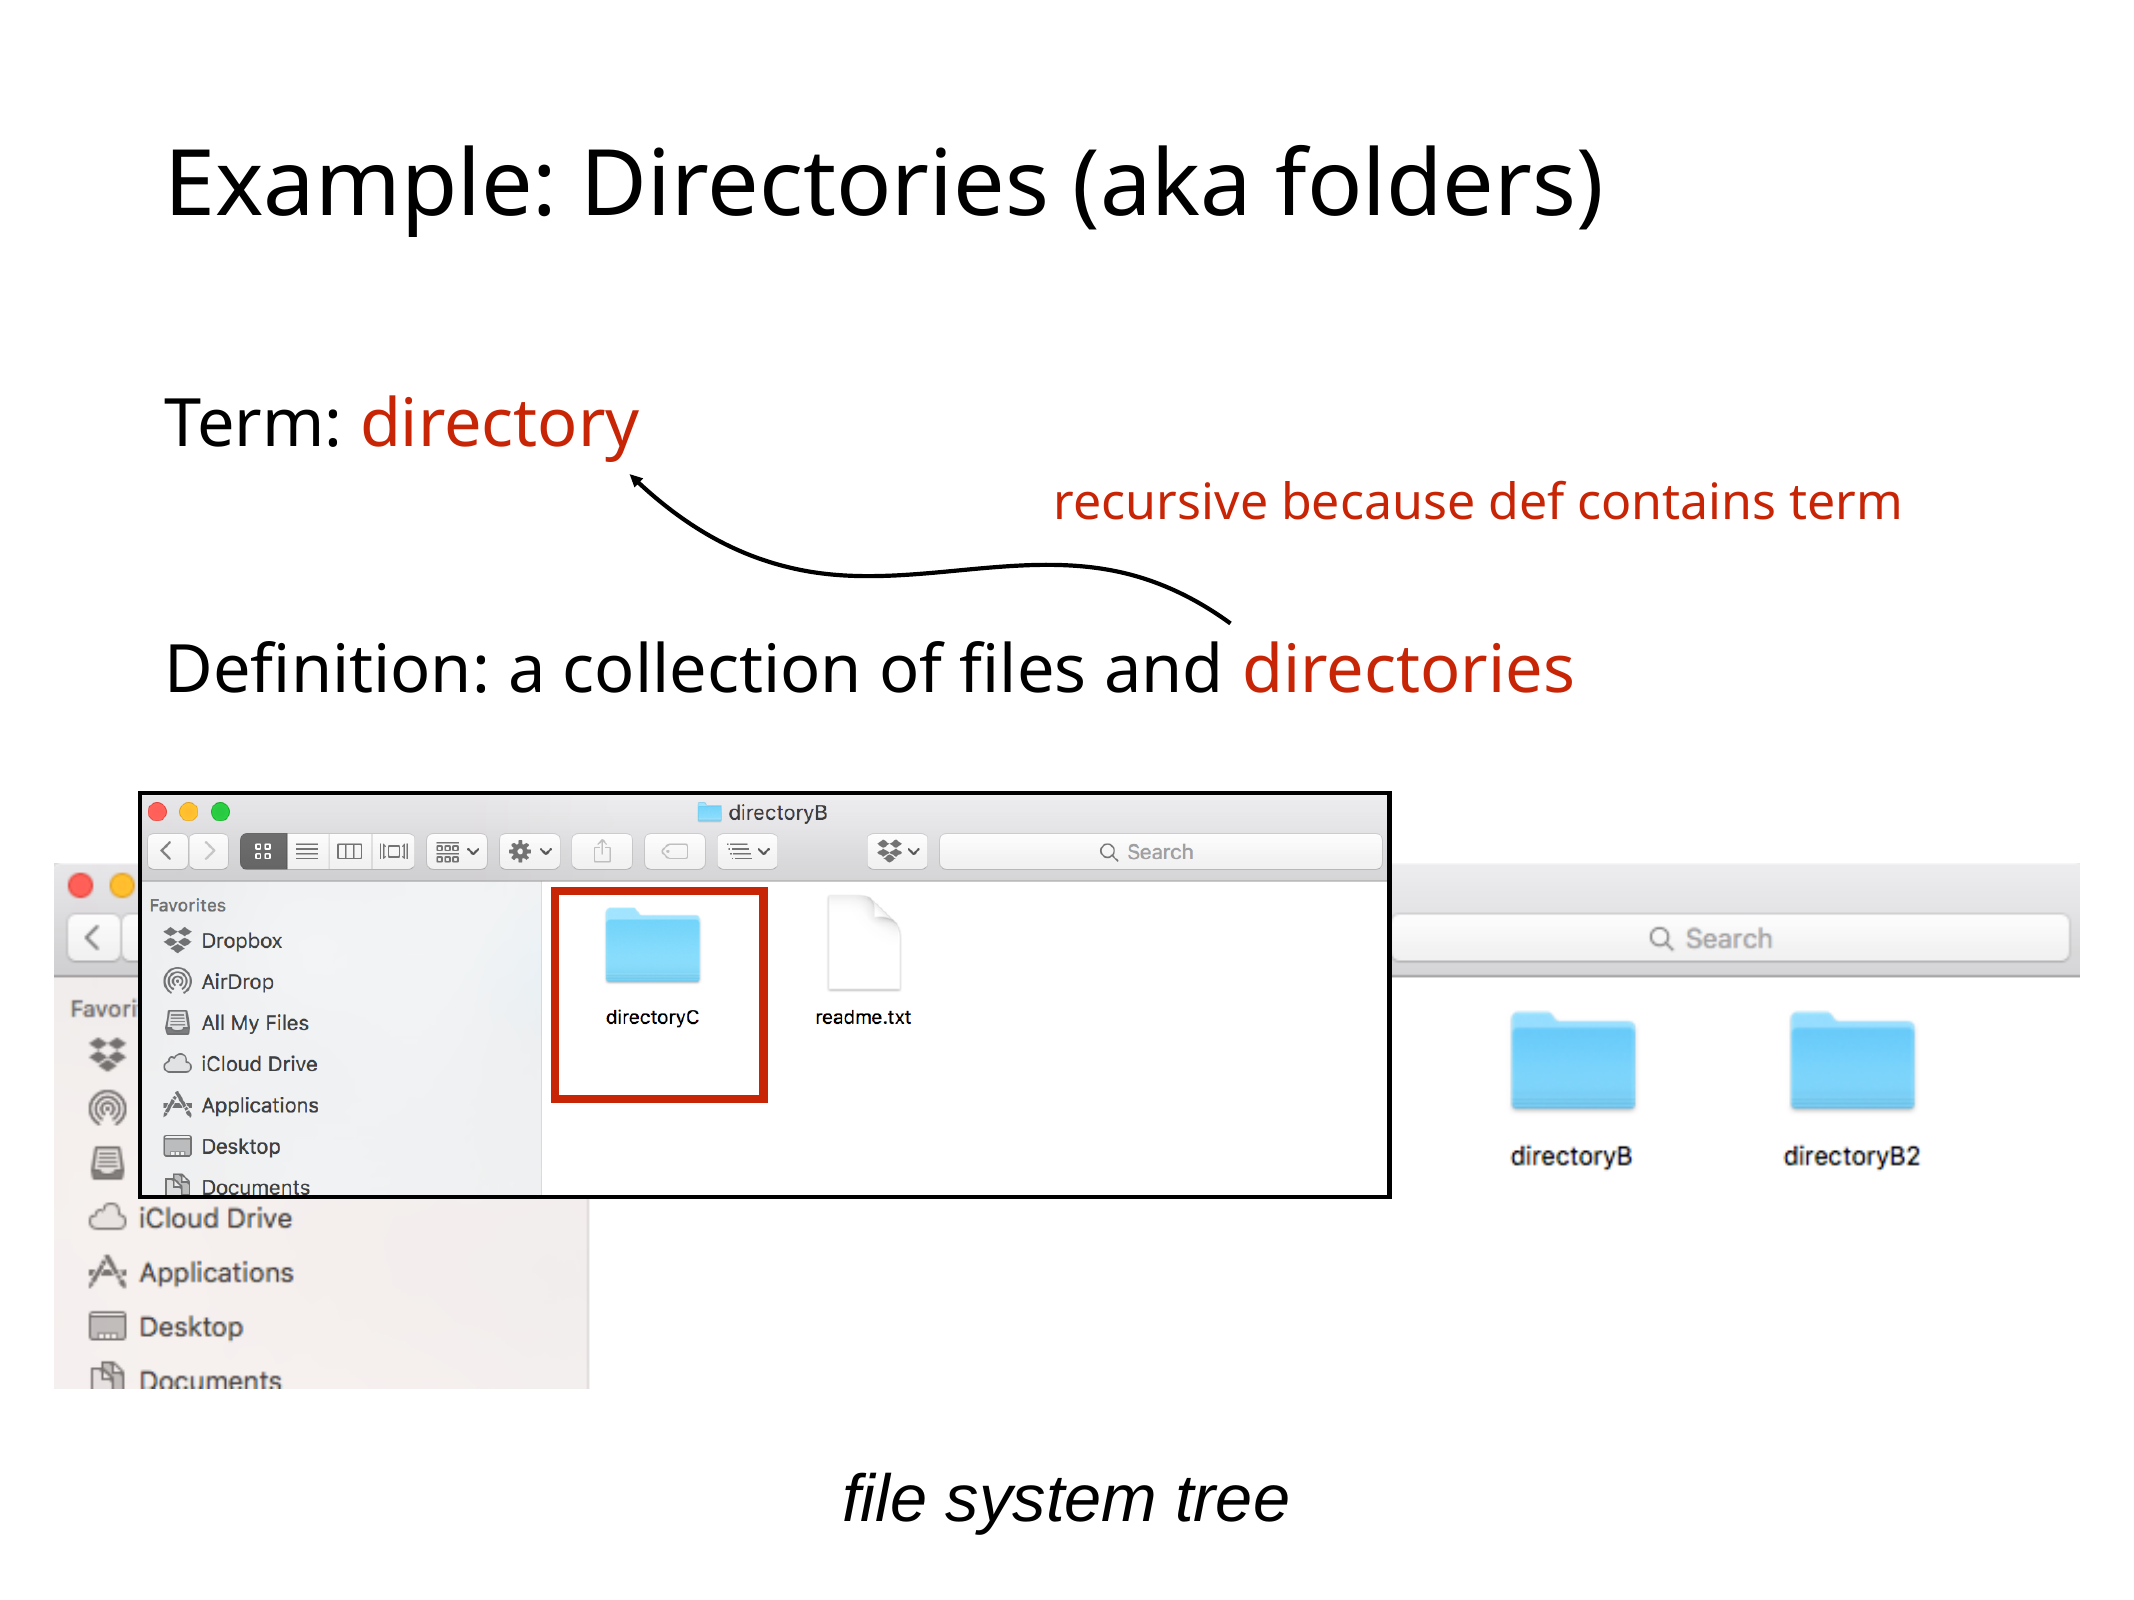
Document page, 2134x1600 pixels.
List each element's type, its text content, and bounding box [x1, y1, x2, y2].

text_box Term: directory [156, 371, 1978, 504]
text_box [629, 474, 1231, 624]
text_box file system tree [791, 1446, 1342, 1544]
picture [54, 794, 2080, 1389]
text_box recursive because def contains term [1045, 461, 1913, 538]
text_box Definition: a collection of files and directories [156, 617, 1978, 750]
title Example: Directories (aka folders) [156, 72, 1978, 285]
